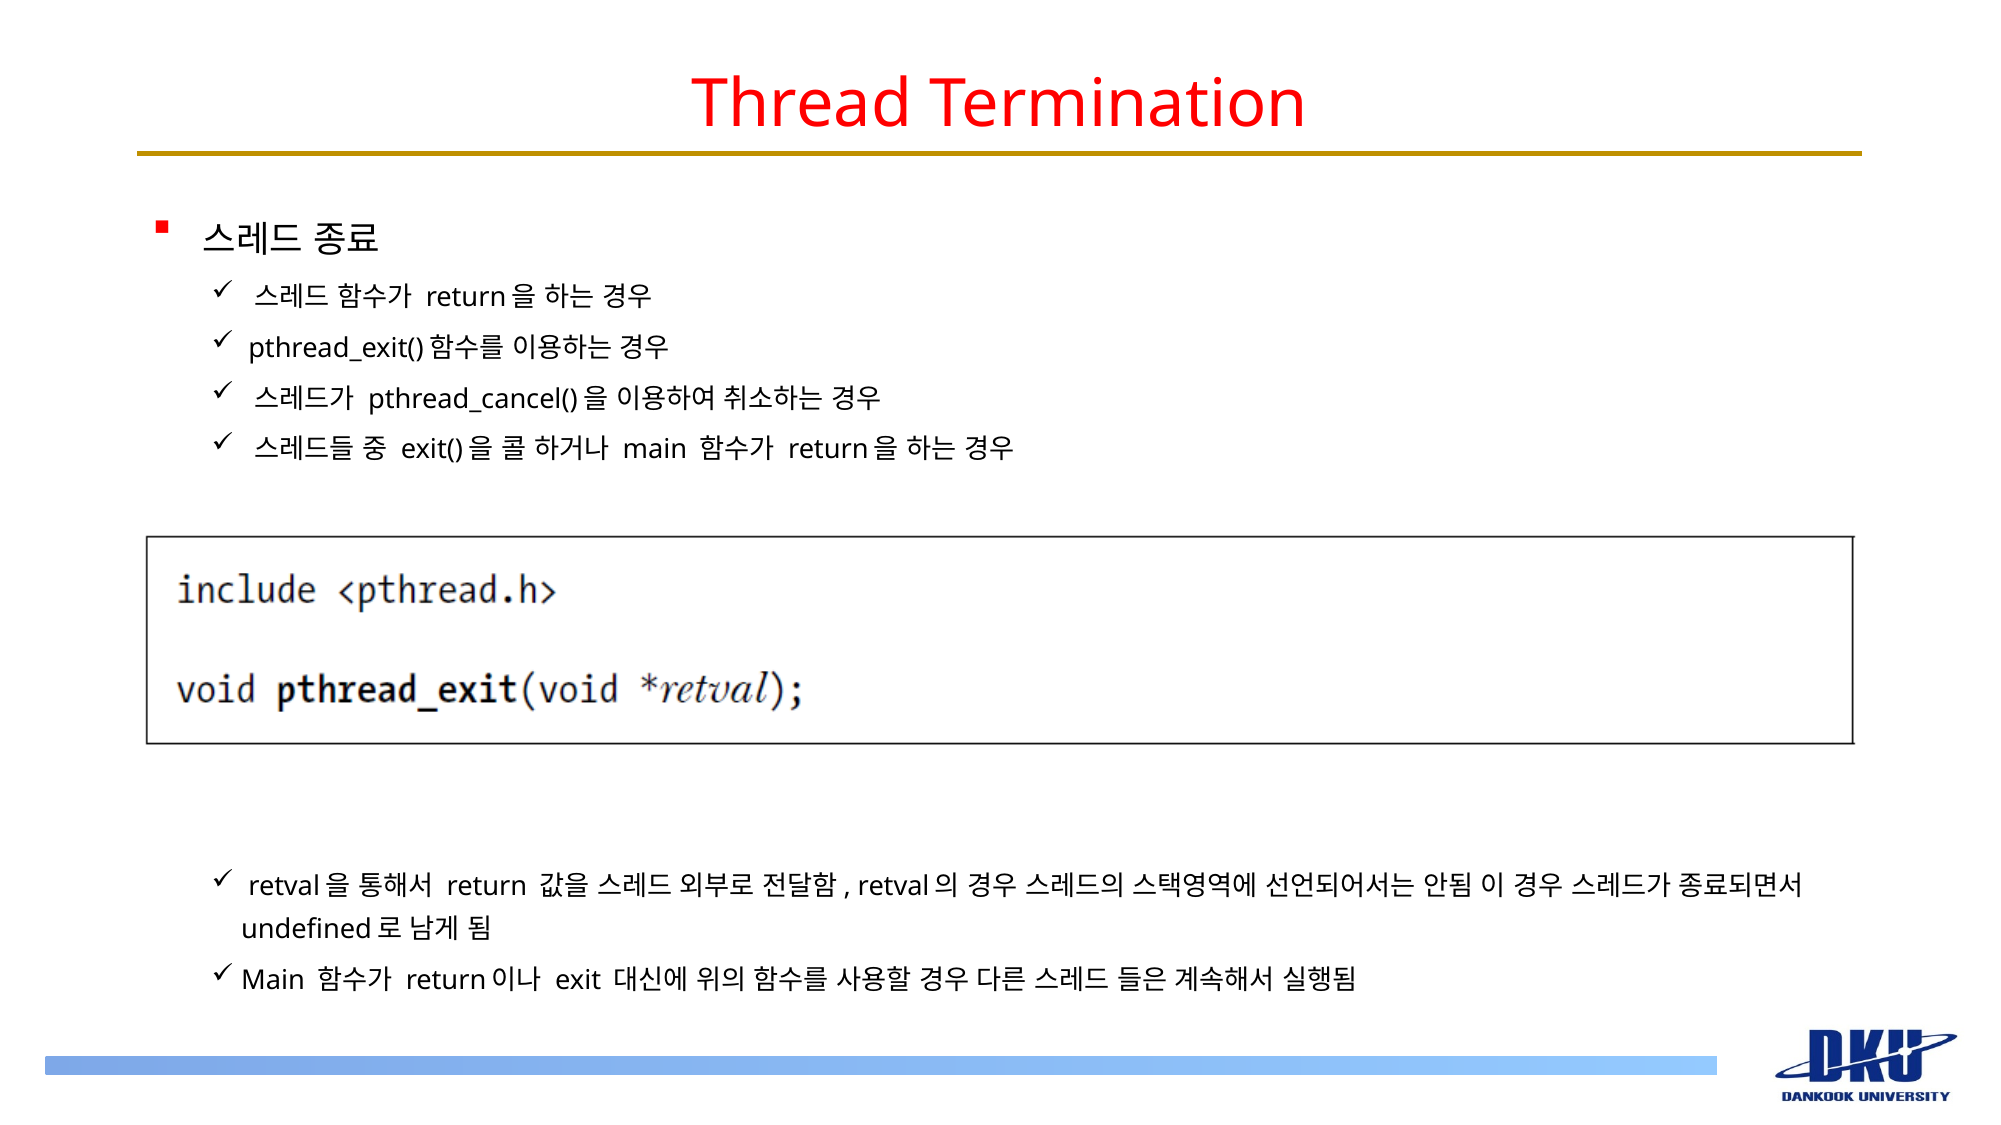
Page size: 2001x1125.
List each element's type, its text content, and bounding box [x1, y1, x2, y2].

picture [1769, 1021, 1970, 1108]
list 스레드 종료 스레드 함수가 return을 하는 경우 pthread_exit()함수를 이용하는 경우 스레드가 pthread_cancel()을 이용하여 취소하는 경우 스레드들 중 exit()을 콜 하거나 main 함수가 return을 하는 경우 retval을 통해서 return 값을 스레드 외부로 전달함, retval의 경우 스레드의 스택영역에 선언되어서는 안됨 이 경우 스레드가 종료되면서 undefined로 남게 됨 Main 함수가 return이나 exit 대신에 위의 함수를 사용할 경우 다른 스레드 들은 계속해서 실행됨 [137, 754, 1863, 1014]
table_header Thread Termination [137, 48, 1862, 151]
picture [137, 530, 1863, 754]
text_box [45, 1056, 1718, 1075]
list 스레드 종료 스레드 함수가 return을 하는 경우 pthread_exit()함수를 이용하는 경우 스레드가 pthread_cancel()을 이용하여 취소하는 경우 스레드들 중 exit()을 콜 하거나 main 함수가 return을 하는 경우 retval을 통해서 return 값을 스레드 외부로 전달함, retval의 경우 스레드의 스택영역에 선언되어서는 안됨 이 경우 스레드가 종료되면서 undefined로 남게 됨 Main 함수가 return이나 exit 대신에 위의 함수를 사용할 경우 다른 스레드 들은 계속해서 실행됨 [137, 200, 1863, 530]
